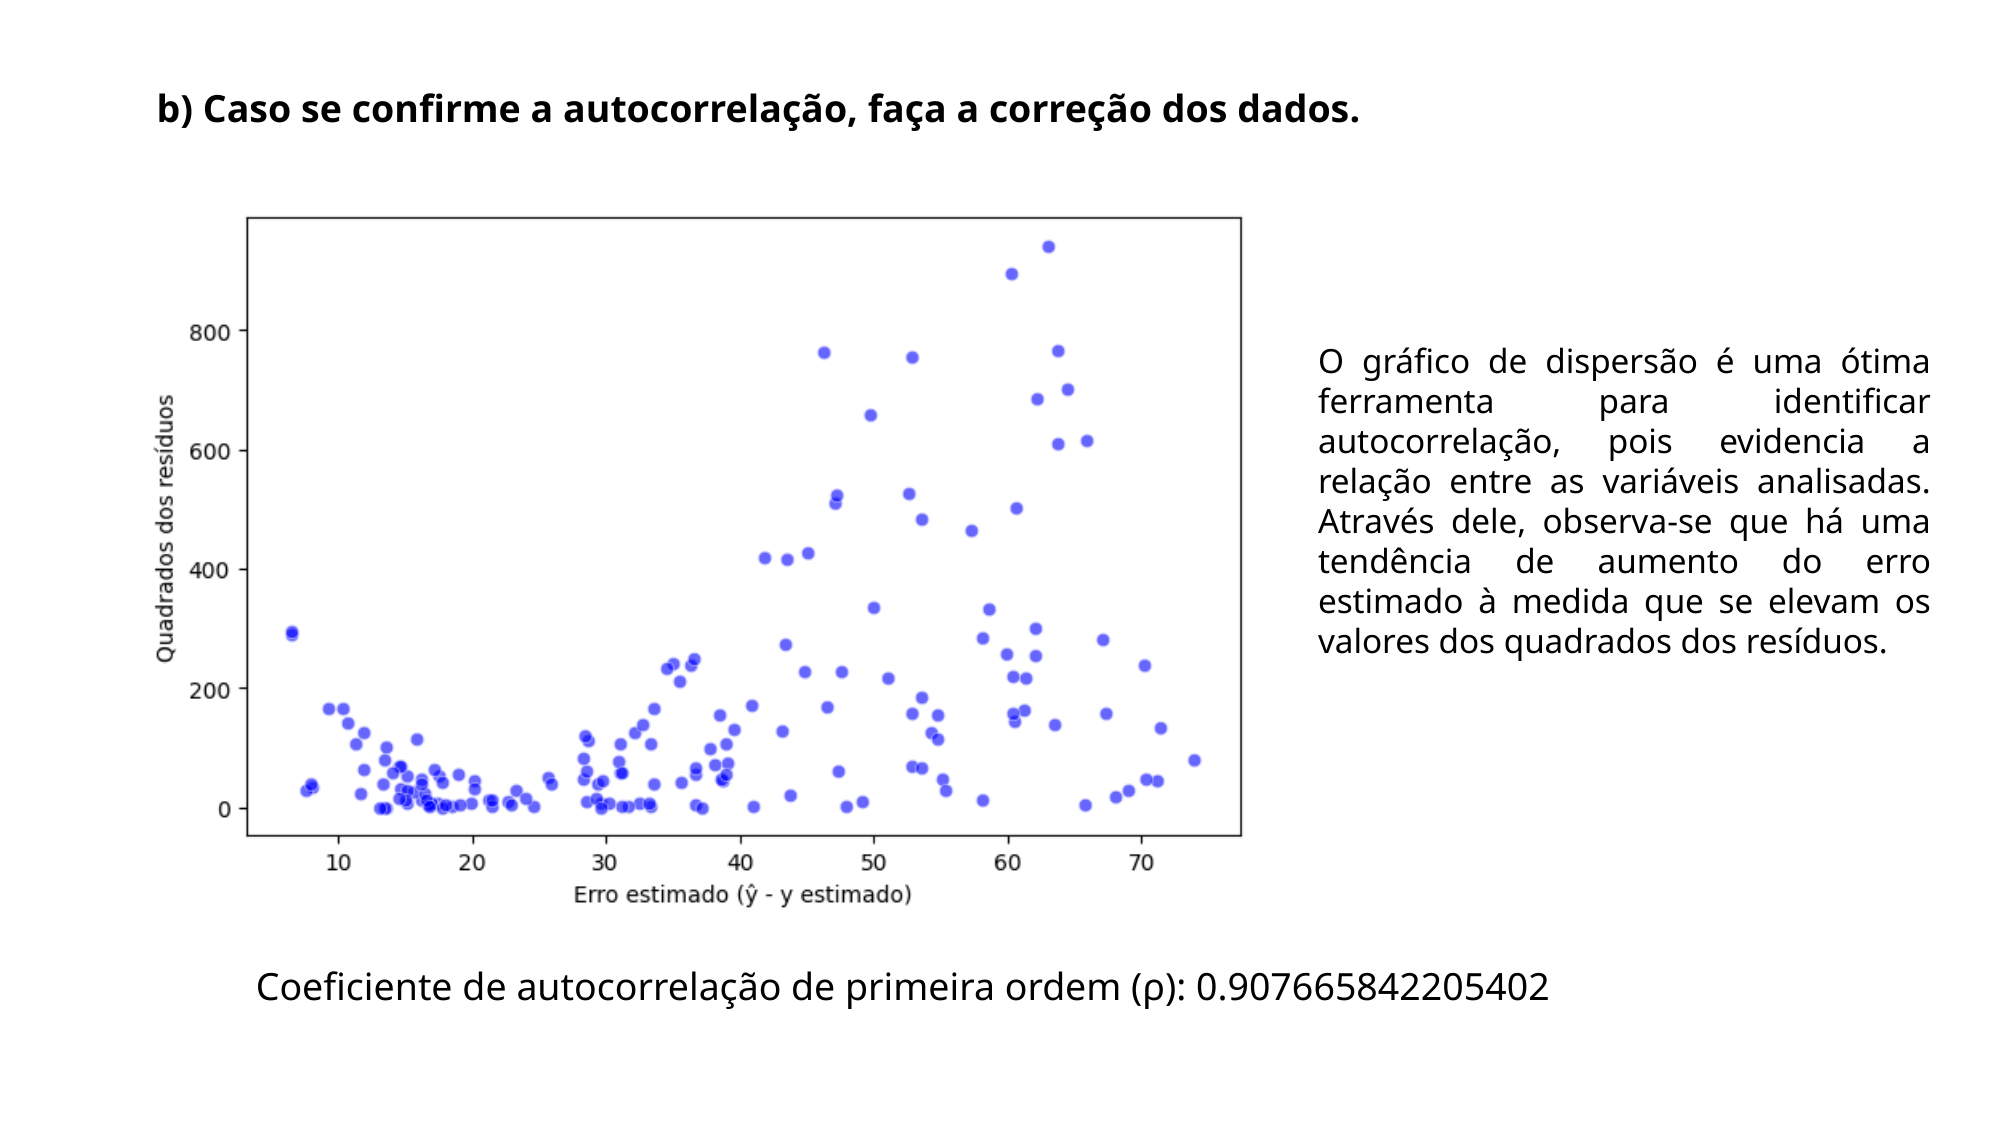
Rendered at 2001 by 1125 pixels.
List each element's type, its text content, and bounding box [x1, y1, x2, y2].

text_box O gráfico de dispersão é uma ótima ferramenta para identificar autocorrelação, pois evidencia a relação entre as variáveis analisadas. Através dele, observa-se que há uma tendência de aumento do erro estimado à medida que se elevam os valores dos quadrados dos resíduos. [1303, 333, 1947, 668]
text_box b) Caso se confirme a autocorrelação, faça a correção dos dados. [141, 77, 1829, 138]
text_box Coeficiente de autocorrelação de primeira ordem (ρ): 0.907665842205402 [241, 956, 1811, 1016]
picture [140, 202, 1256, 922]
